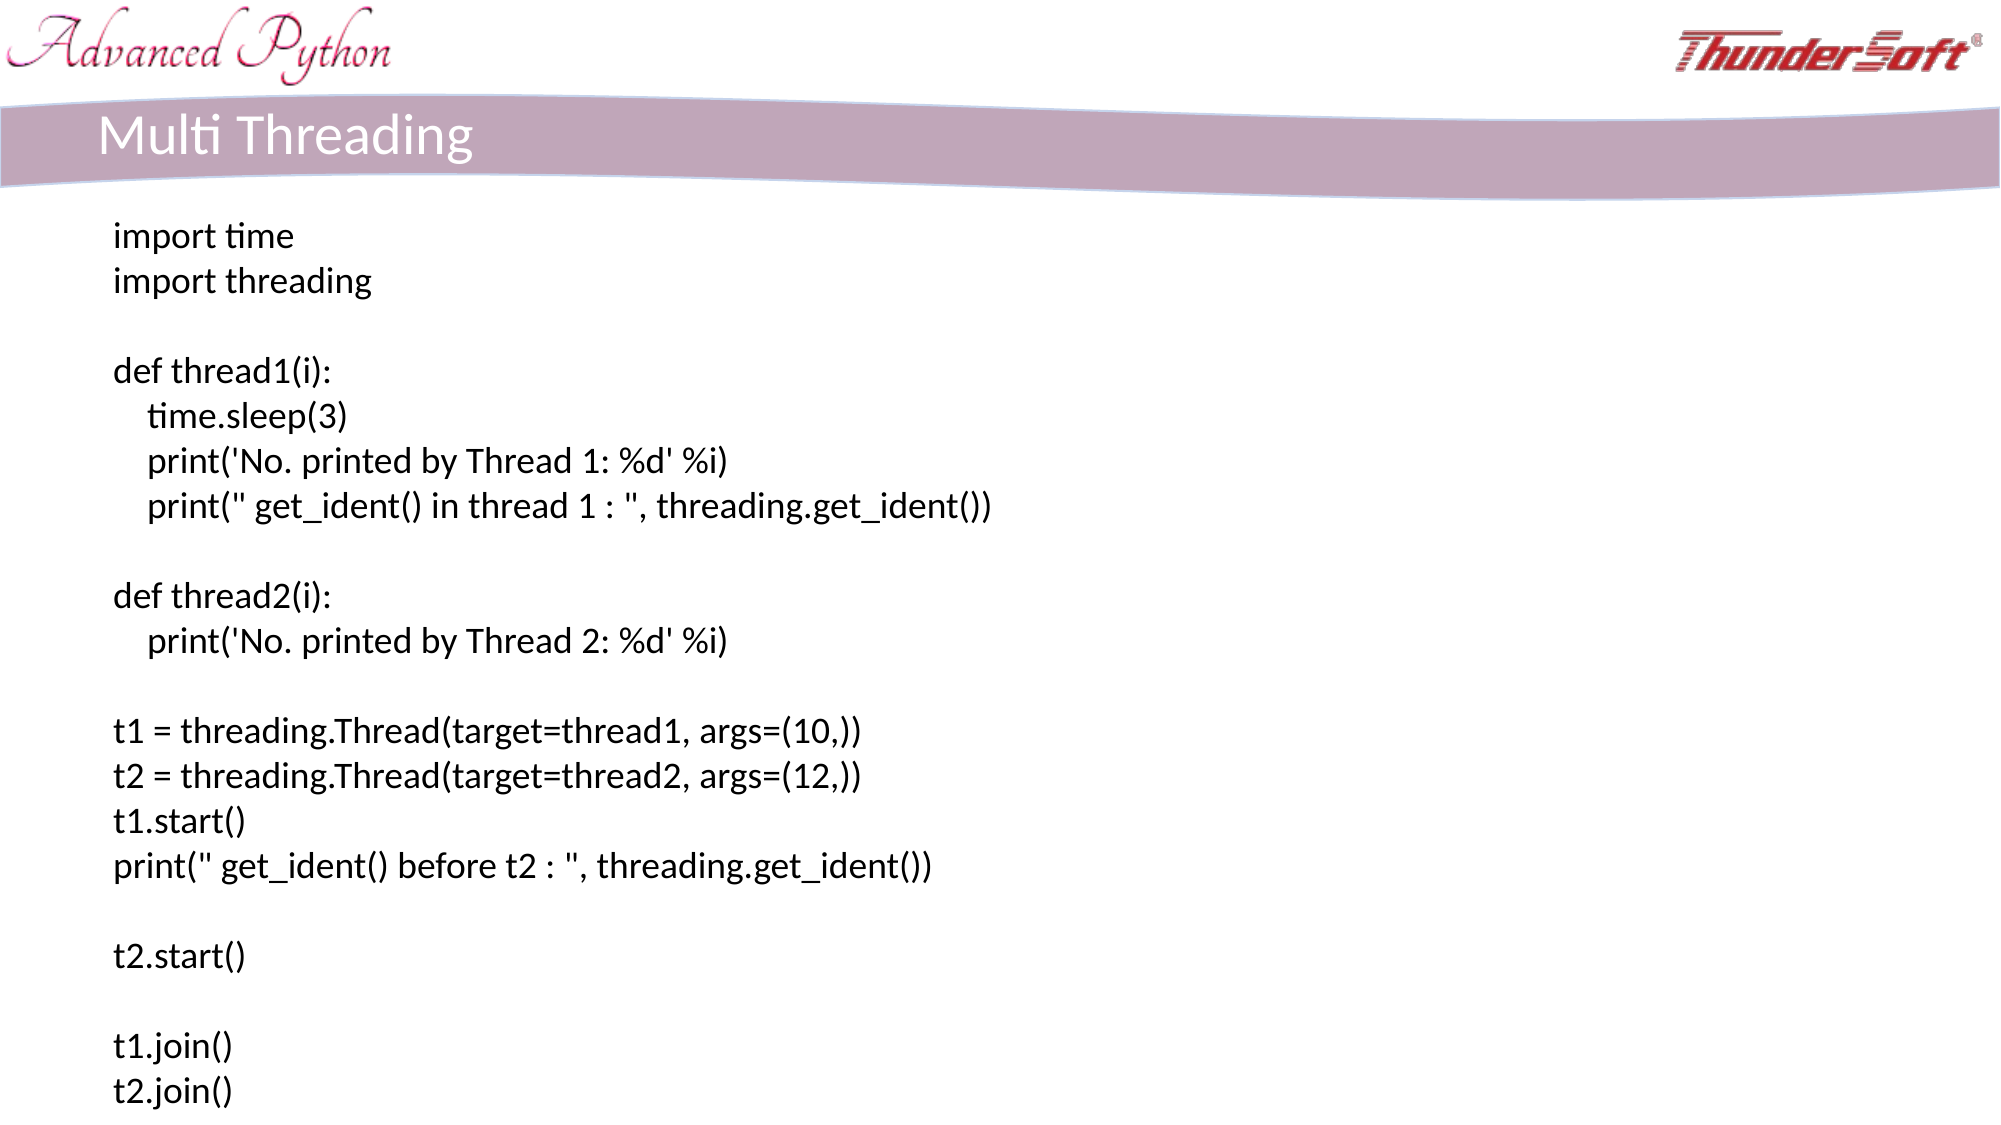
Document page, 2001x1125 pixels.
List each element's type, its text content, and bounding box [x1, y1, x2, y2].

text_box import time import threading def thread1(i): time.sleep(3) print('No. printed by Thread 1: %d' %i) print(" get_ident() in thread 1 : ", threading.get_ident()) def thread2(i): print('No. printed by Thread 2: %d' %i) t1 = threading.Thread(target=thread1, args=(10,)) t2 = threading.Thread(target=thread2, args=(12,)) t1.start() print(" get_ident() before t2 : ", threading.get_ident()) t2.start() t1.join() t2.join() [98, 203, 1446, 1119]
picture [0, 0, 400, 89]
text_box [0, 93, 2000, 201]
text_box Multi Threading [82, 89, 489, 174]
picture [1670, 18, 2000, 91]
